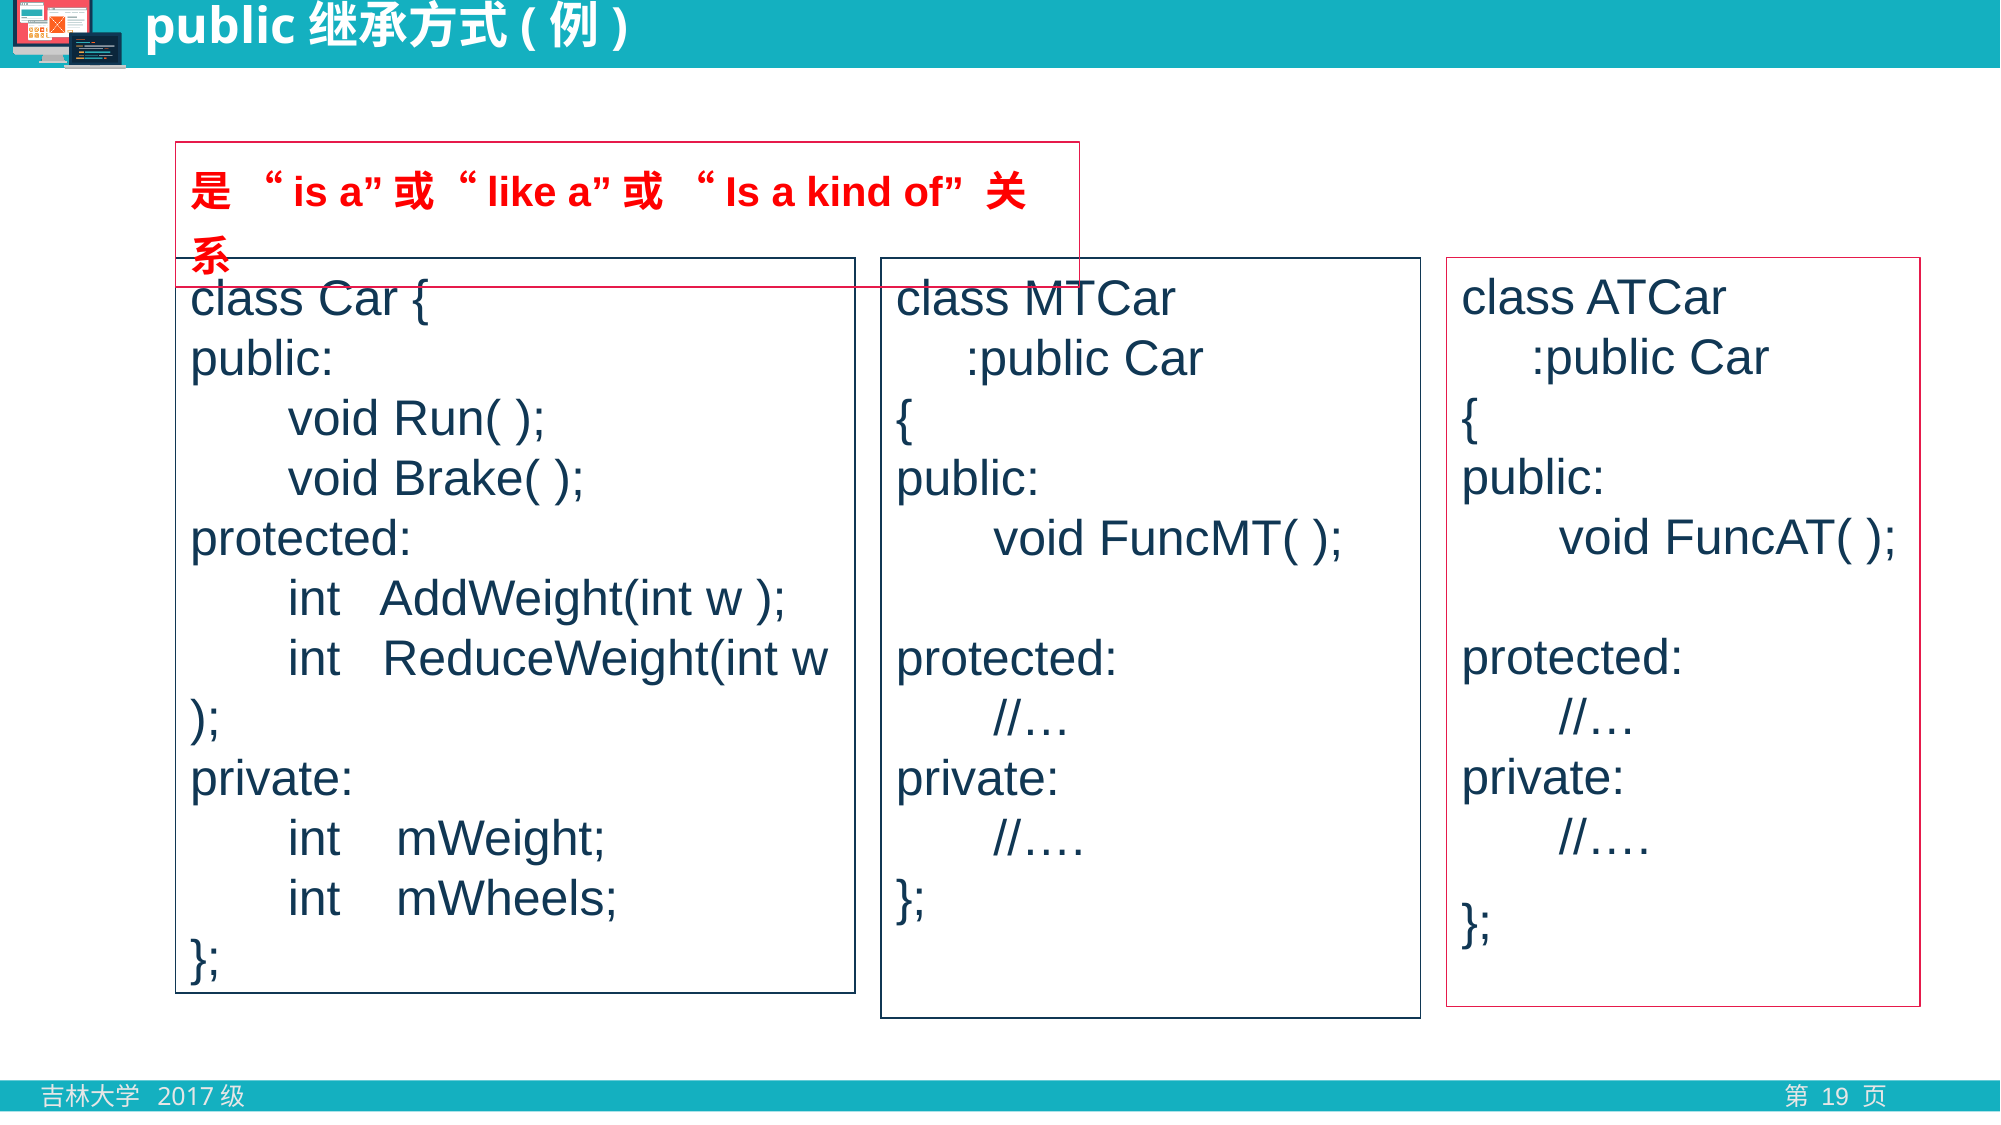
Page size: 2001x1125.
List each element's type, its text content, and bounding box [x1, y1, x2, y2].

text_box class Car { public: void Run( ); void Brake( ); protected: int AddWeight(int w ); int ReduceWeight(int w ); private: int mWeight; int mWheels; }; [175, 287, 856, 993]
picture [13, 0, 126, 69]
text_box class ATCar :public Car { public: void FuncAT( ); protected: //… private: //…. }; [1446, 257, 1921, 1007]
text_box 是 “is a”或“like a”或 “Is a kind of” 关系 [175, 142, 1080, 287]
title public继承方式(例) [129, 0, 1657, 67]
text_box class MTCar :public Car { public: void FuncMT( ); protected: //… private: //…. }; [881, 258, 1421, 1018]
